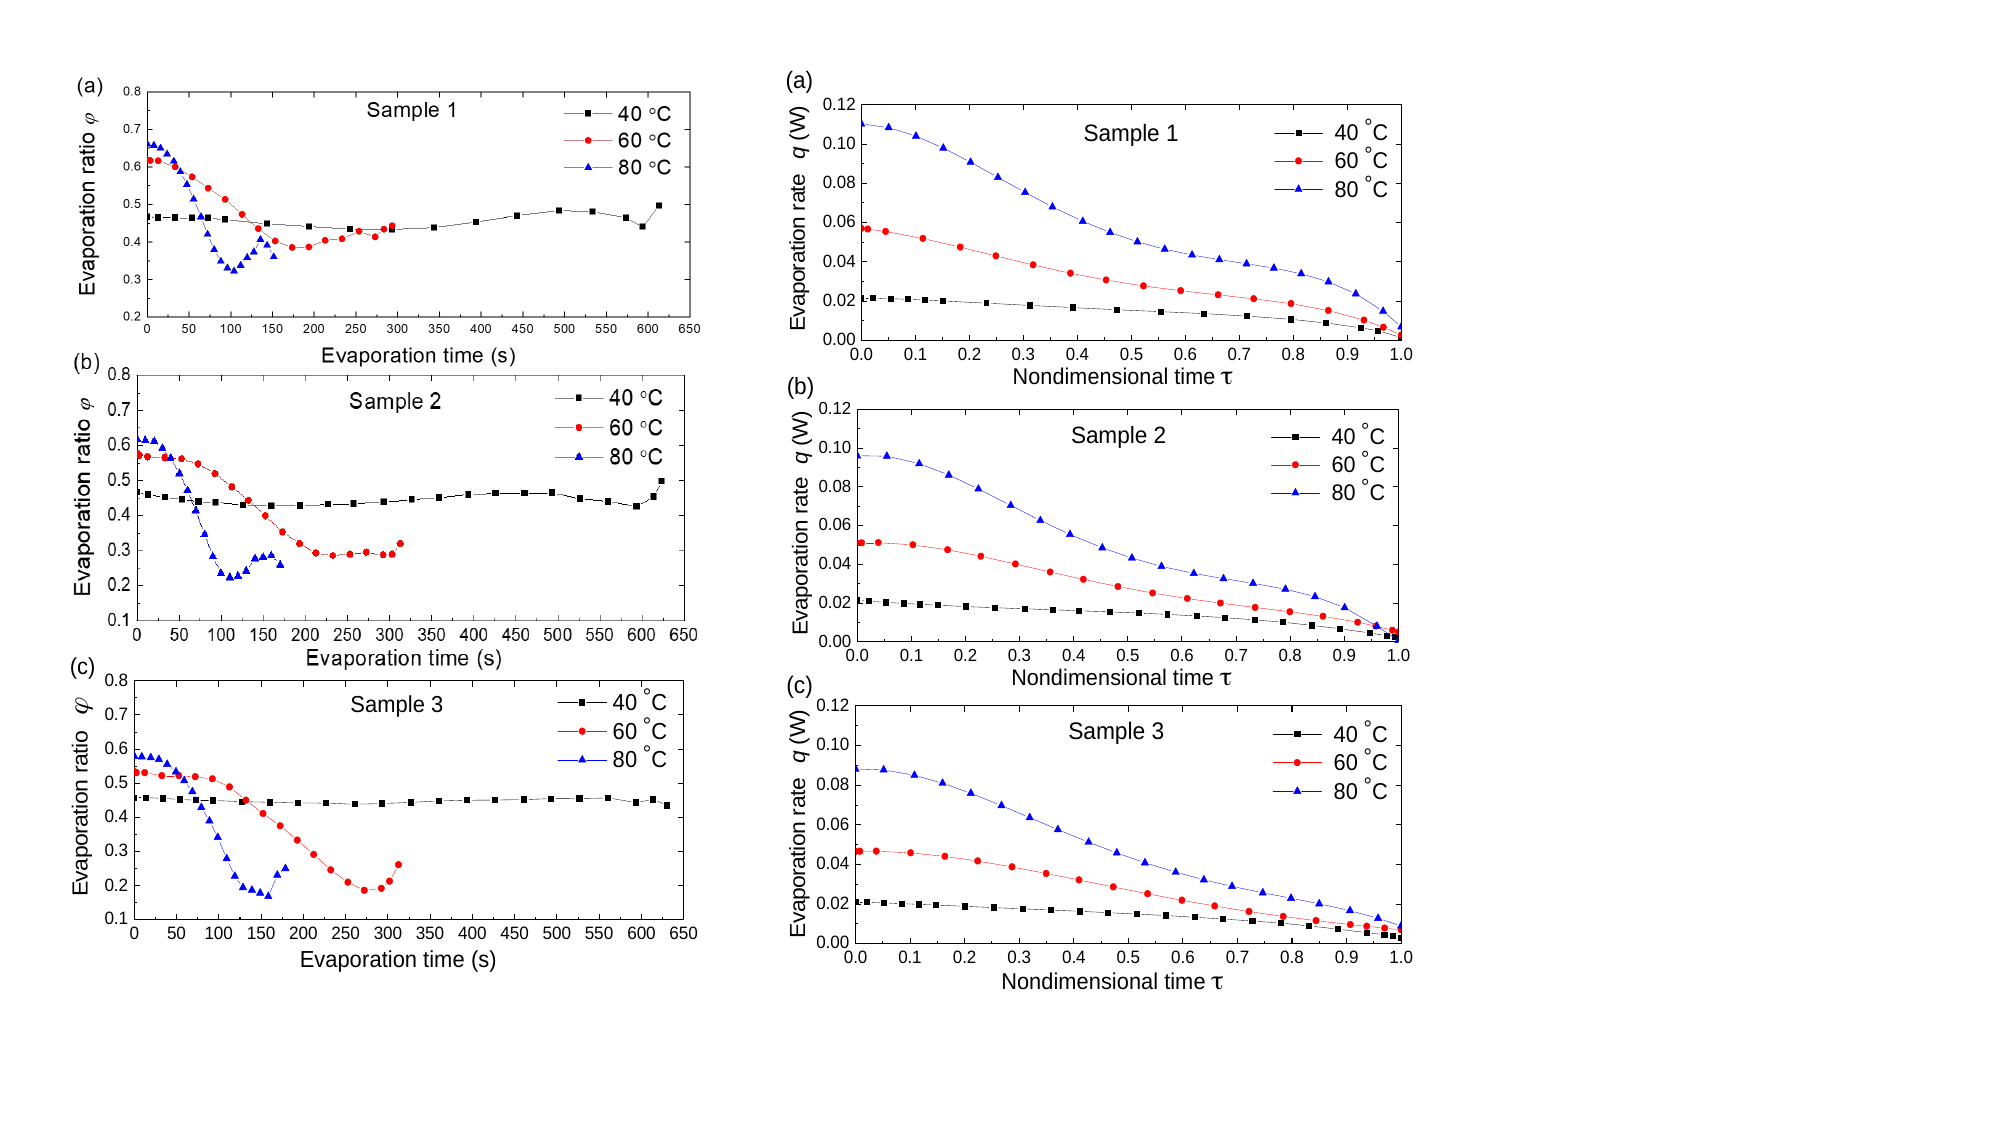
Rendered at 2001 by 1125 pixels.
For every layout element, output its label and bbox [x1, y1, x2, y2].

text_box [781, 65, 1418, 999]
text_box [67, 65, 704, 975]
